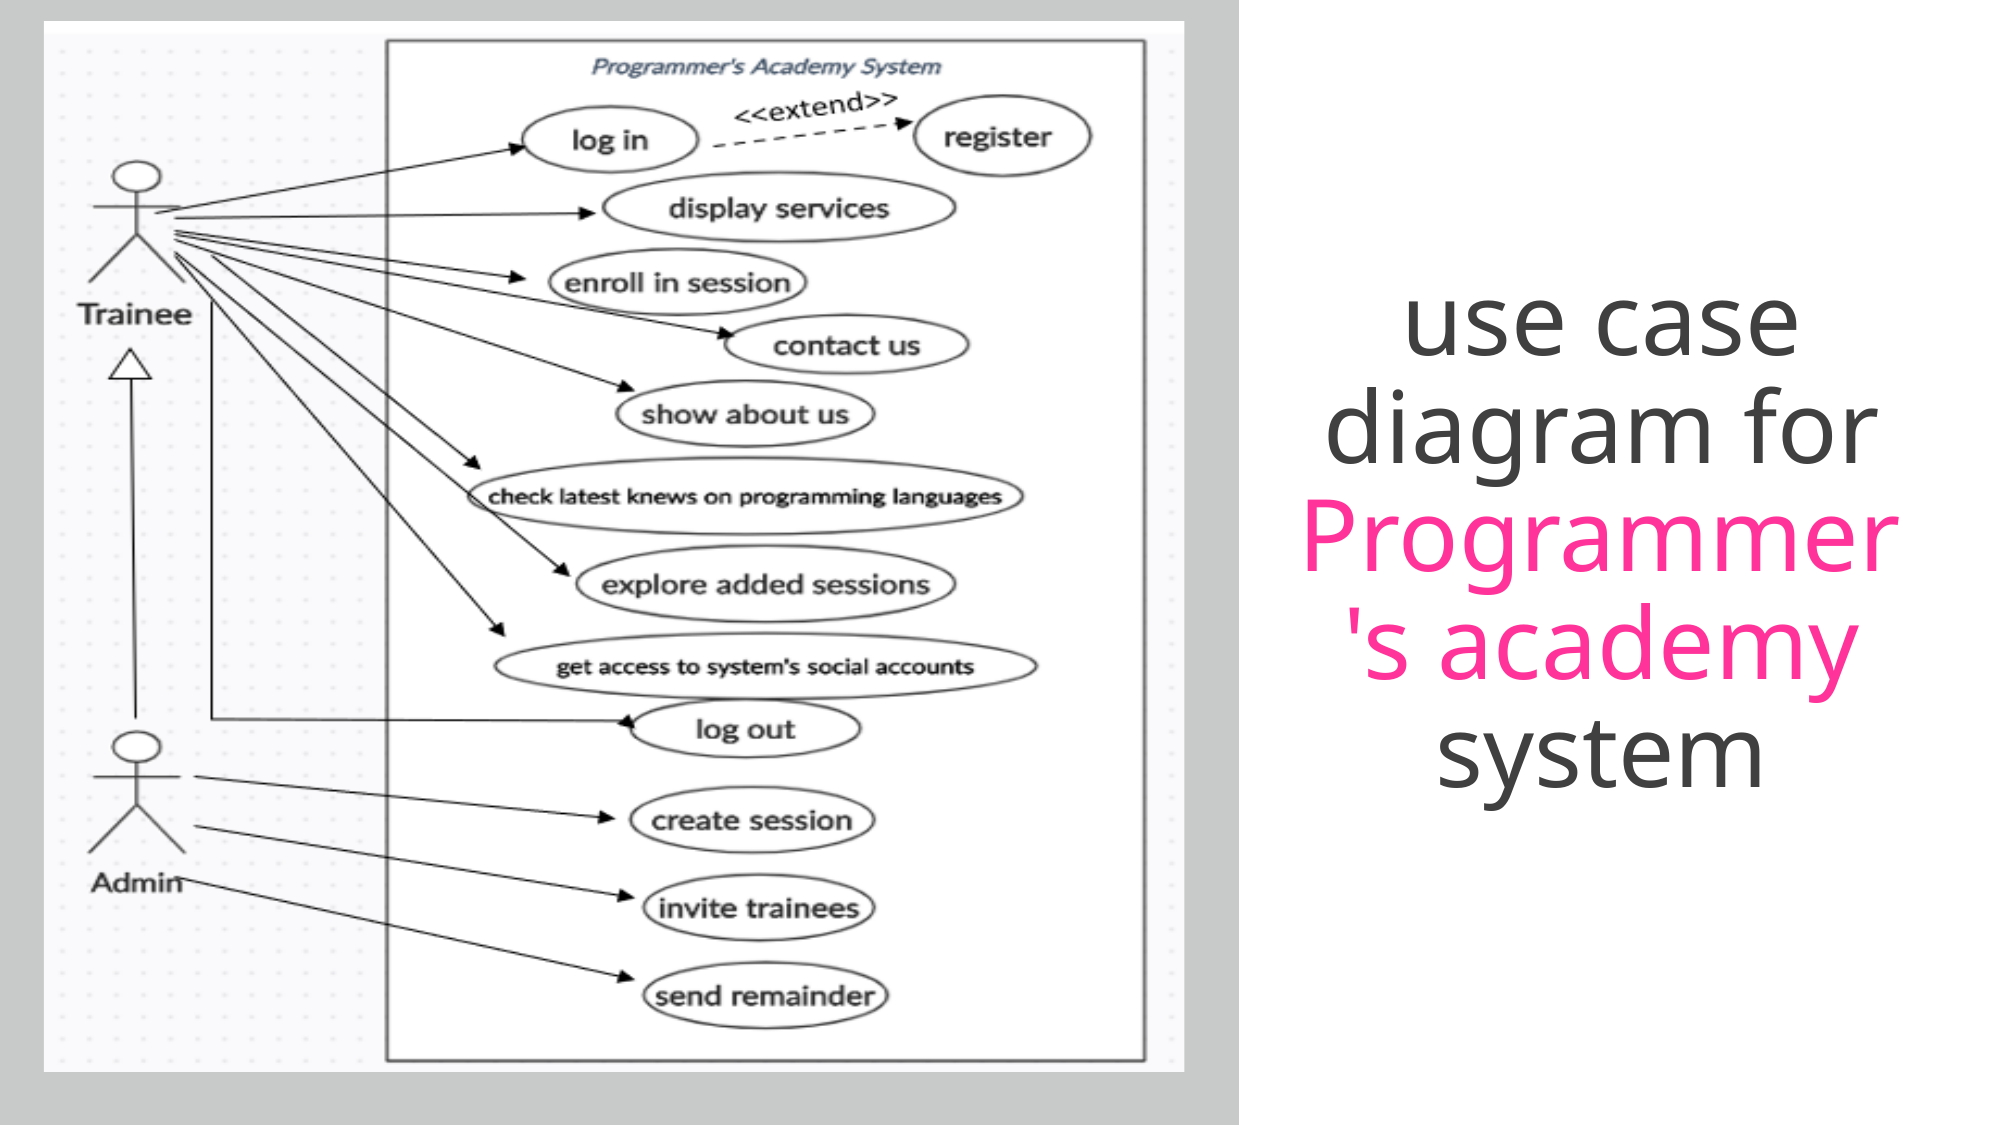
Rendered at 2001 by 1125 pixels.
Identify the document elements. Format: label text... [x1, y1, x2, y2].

picture [43, 21, 1185, 1072]
text_box use case diagram for Programmer's academy system [1281, 108, 1923, 971]
text_box [0, 0, 1240, 1125]
